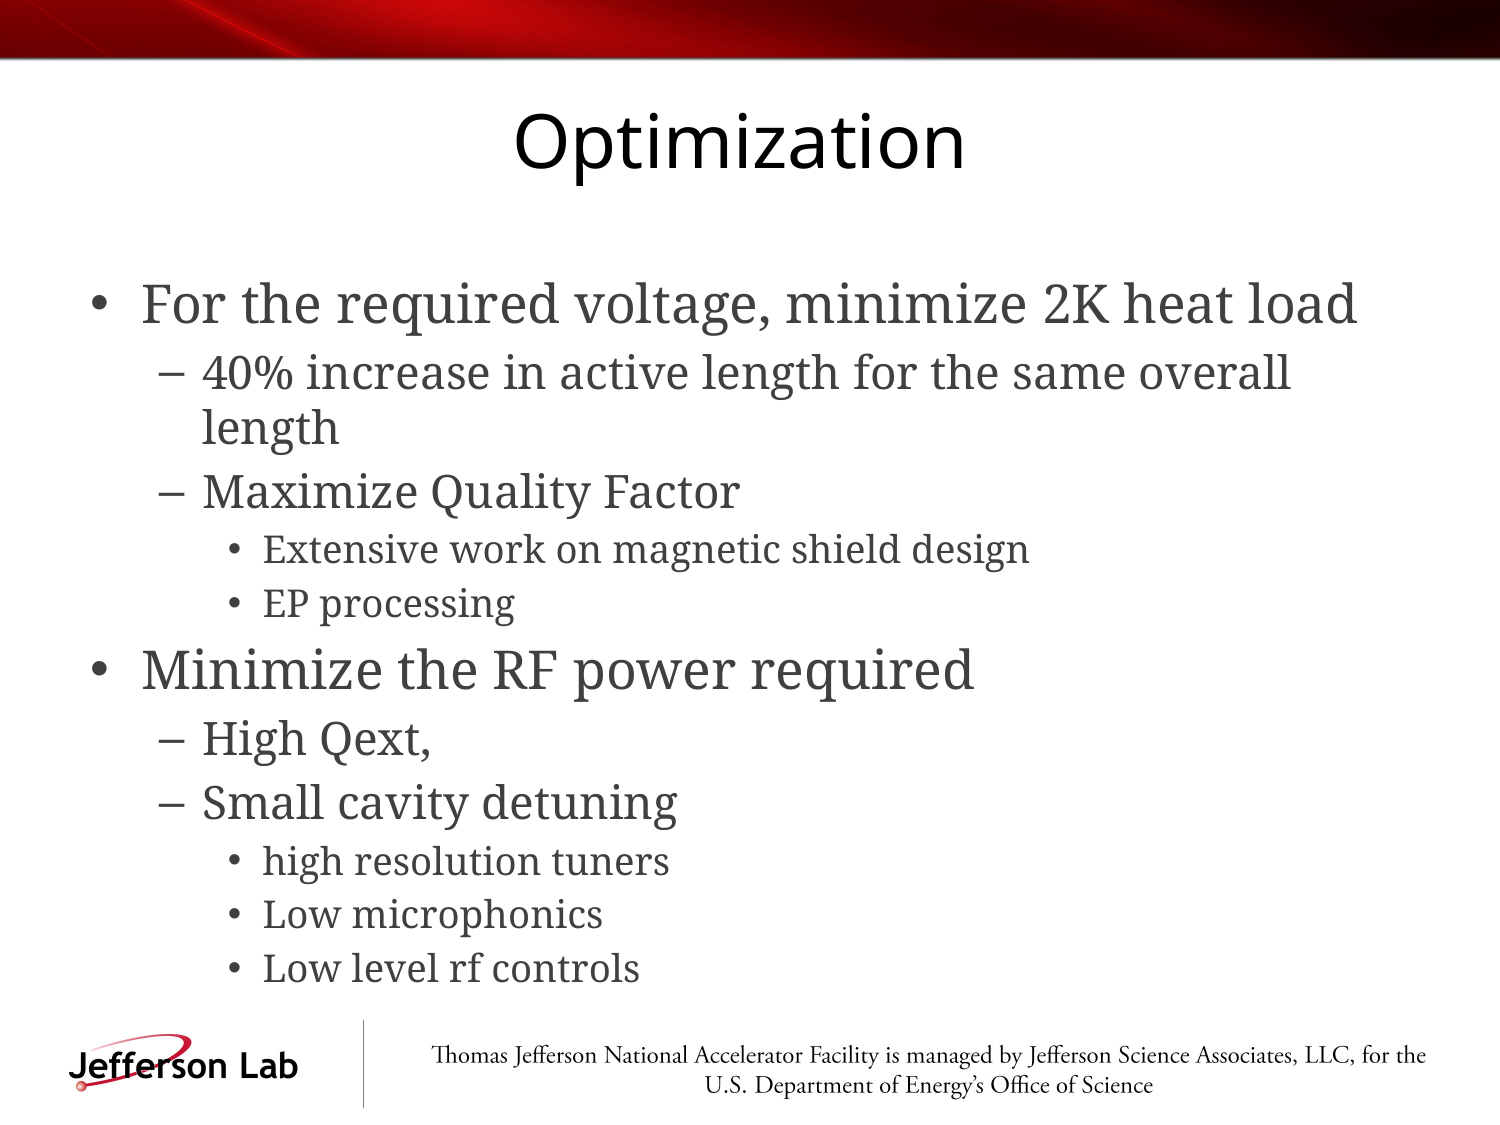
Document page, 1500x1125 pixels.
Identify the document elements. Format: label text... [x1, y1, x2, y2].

list For the required voltage, minimize 2K heat load 40% increase in active length for the same overall length Maximize Quality Factor Extensive work on magnetic shield design EP processing Minimize the RF power required High Qext, Small cavity detuning high resolution tuners Low microphonics Low level rf controls [75, 262, 1425, 1005]
title Optimization [75, 45, 1425, 233]
picture [0, 0, 1500, 1125]
